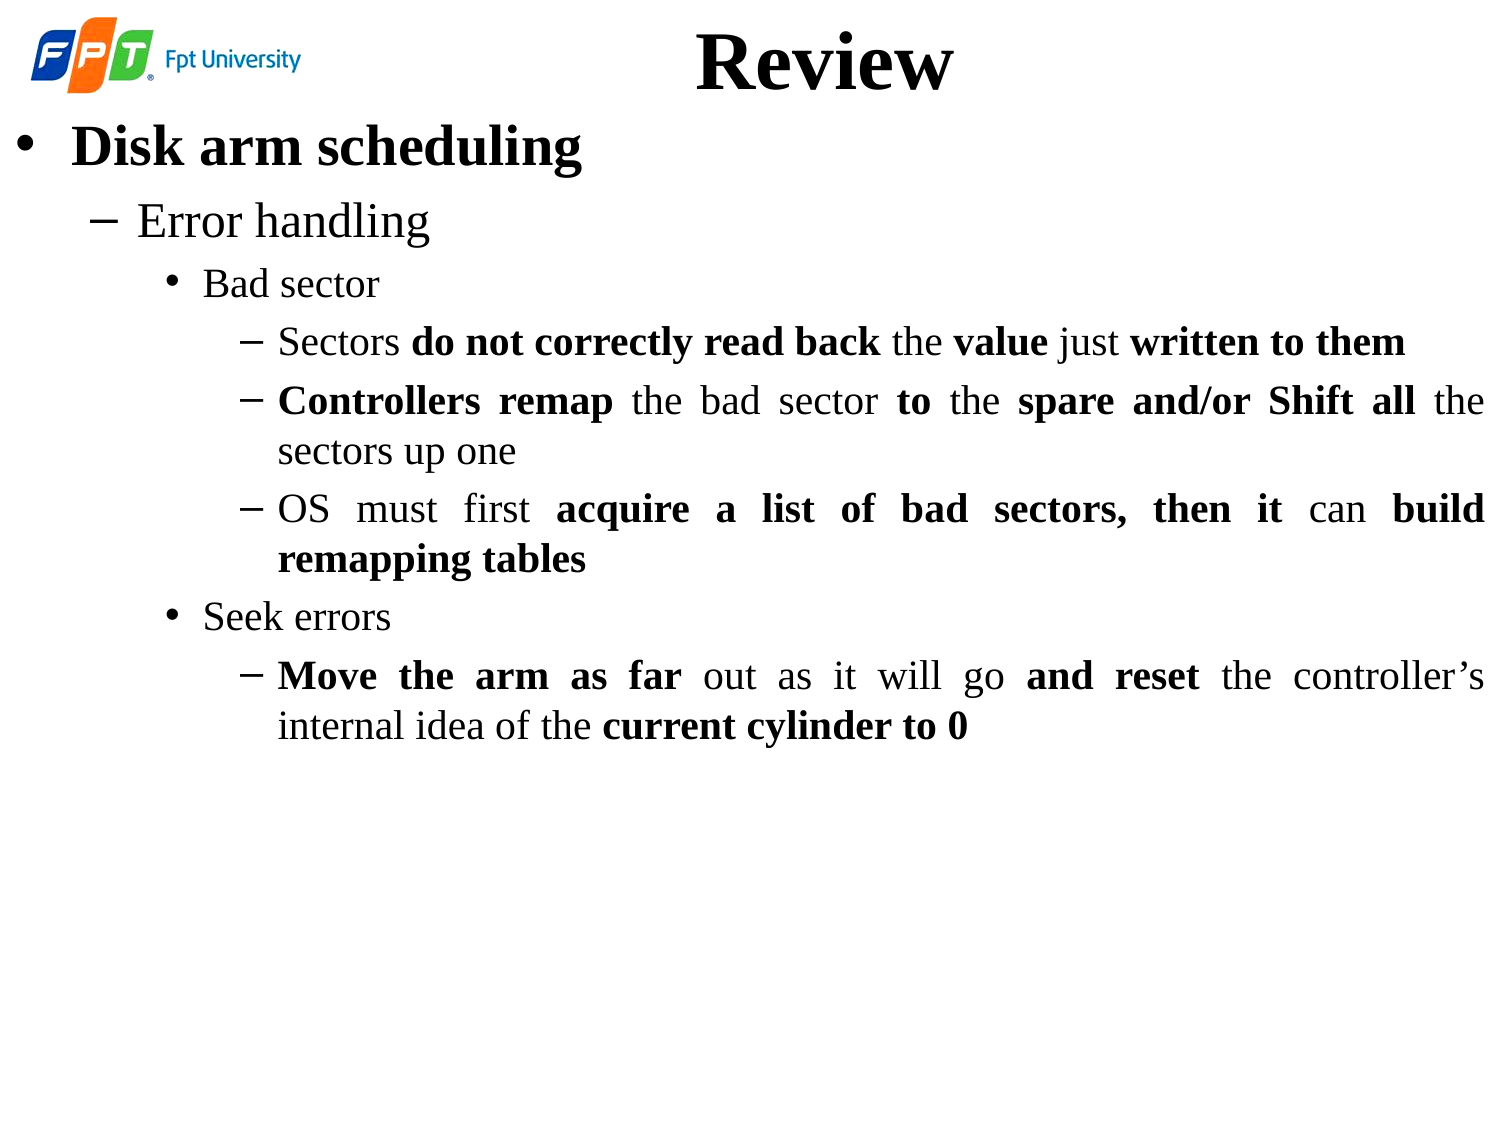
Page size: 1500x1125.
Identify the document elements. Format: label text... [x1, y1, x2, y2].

title Review [150, 0, 1500, 99]
picture [0, 0, 150, 99]
list Disk arm scheduling Error handling Bad sector Sectors do not correctly read back the value just written to them Controllers remap the bad sector to the spare and/or Shift all the sectors up one OS must first acquire a list of bad sectors, then it can build remapping tables Seek errors Move the arm as far out as it will go and reset the controller’s internal idea of the current cylinder to 0 [0, 99, 1500, 1113]
